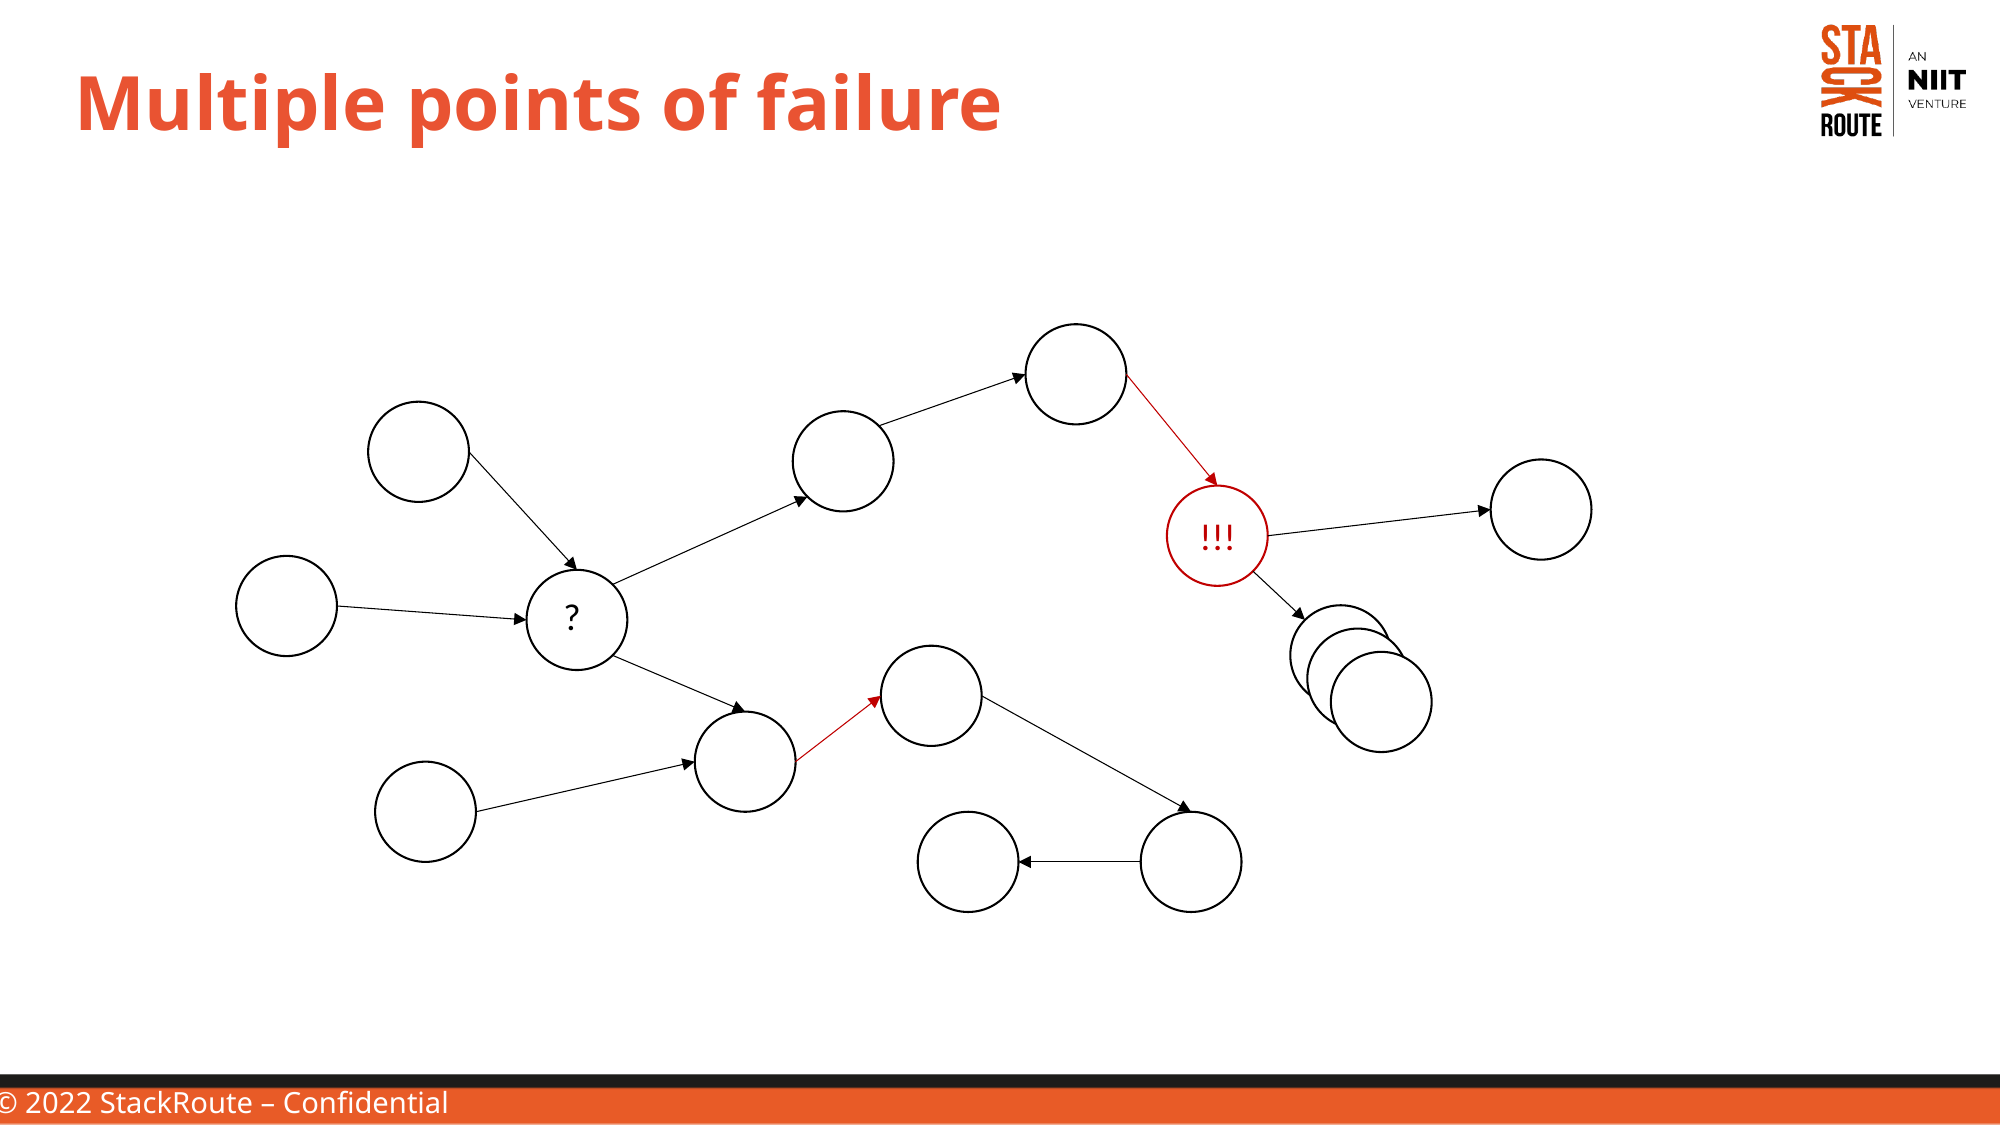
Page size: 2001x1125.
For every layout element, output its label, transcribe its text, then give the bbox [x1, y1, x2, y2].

picture [1817, 18, 1970, 141]
title Multiple points of failure [59, 52, 1785, 161]
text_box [236, 324, 1592, 912]
picture [0, 1074, 2000, 1125]
